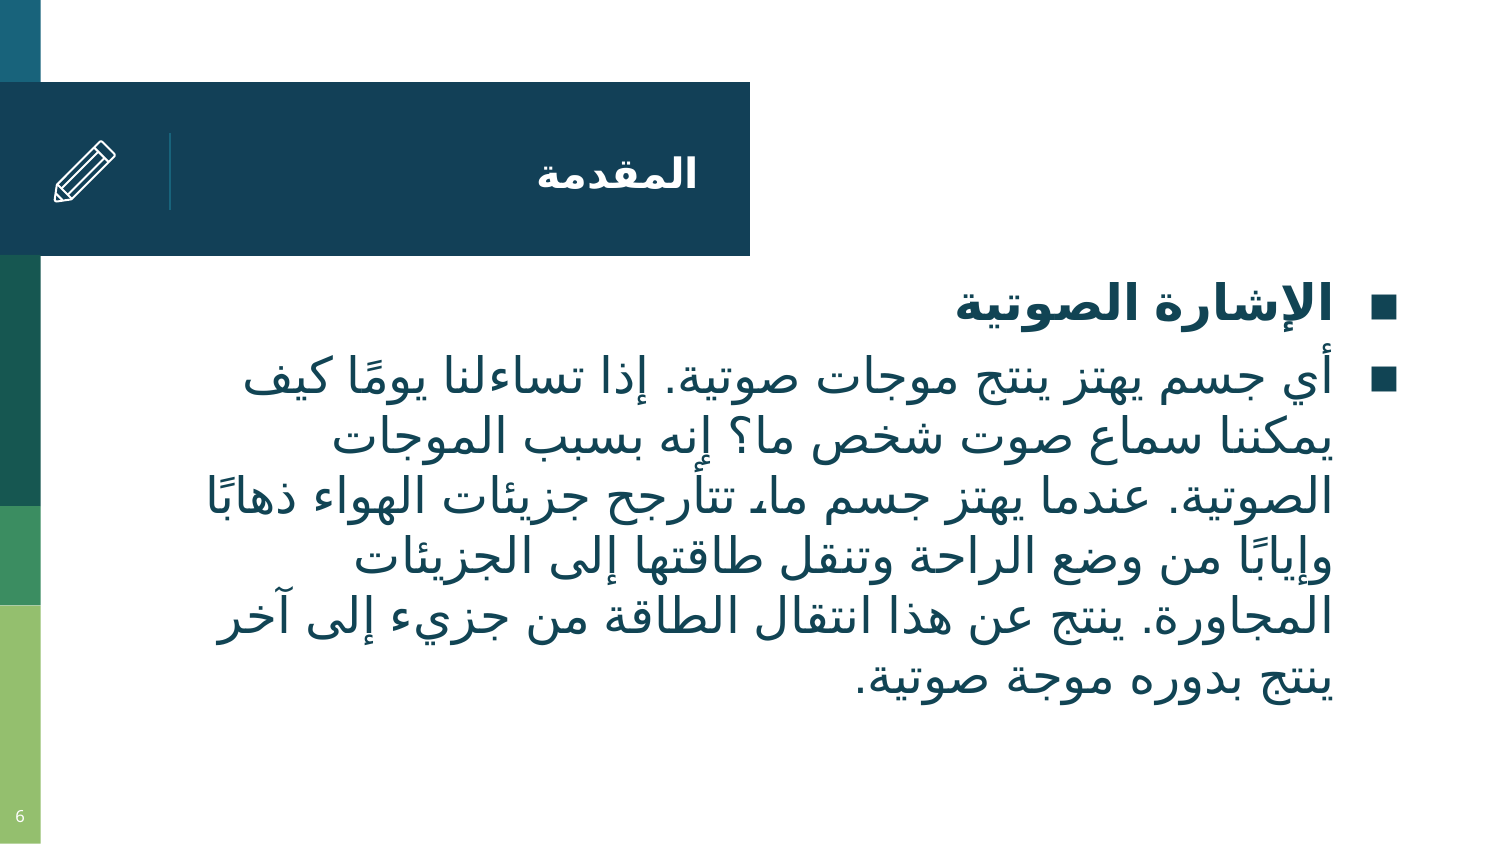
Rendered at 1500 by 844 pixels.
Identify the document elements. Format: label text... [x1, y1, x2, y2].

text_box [54, 141, 116, 202]
title المقدمة [187, 87, 715, 255]
slide_number 6 [0, 790, 49, 844]
list الإشارة الصوتية أي جسم يهتز ينتج موجات صوتية. إذا تساءلنا يومًا كيف يمكننا سماع صوت شخص ما؟ إنه بسبب الموجات الصوتية. عندما يهتز جسم ما، تتأرجح جزيئات الهواء ذهابًا وإيابًا من وضع الراحة وتنقل طاقتها إلى الجزيئات المجاورة. ينتج عن هذا انتقال الطاقة من جزيء إلى آخر ينتج بدوره موجة صوتية. [138, 255, 1425, 784]
